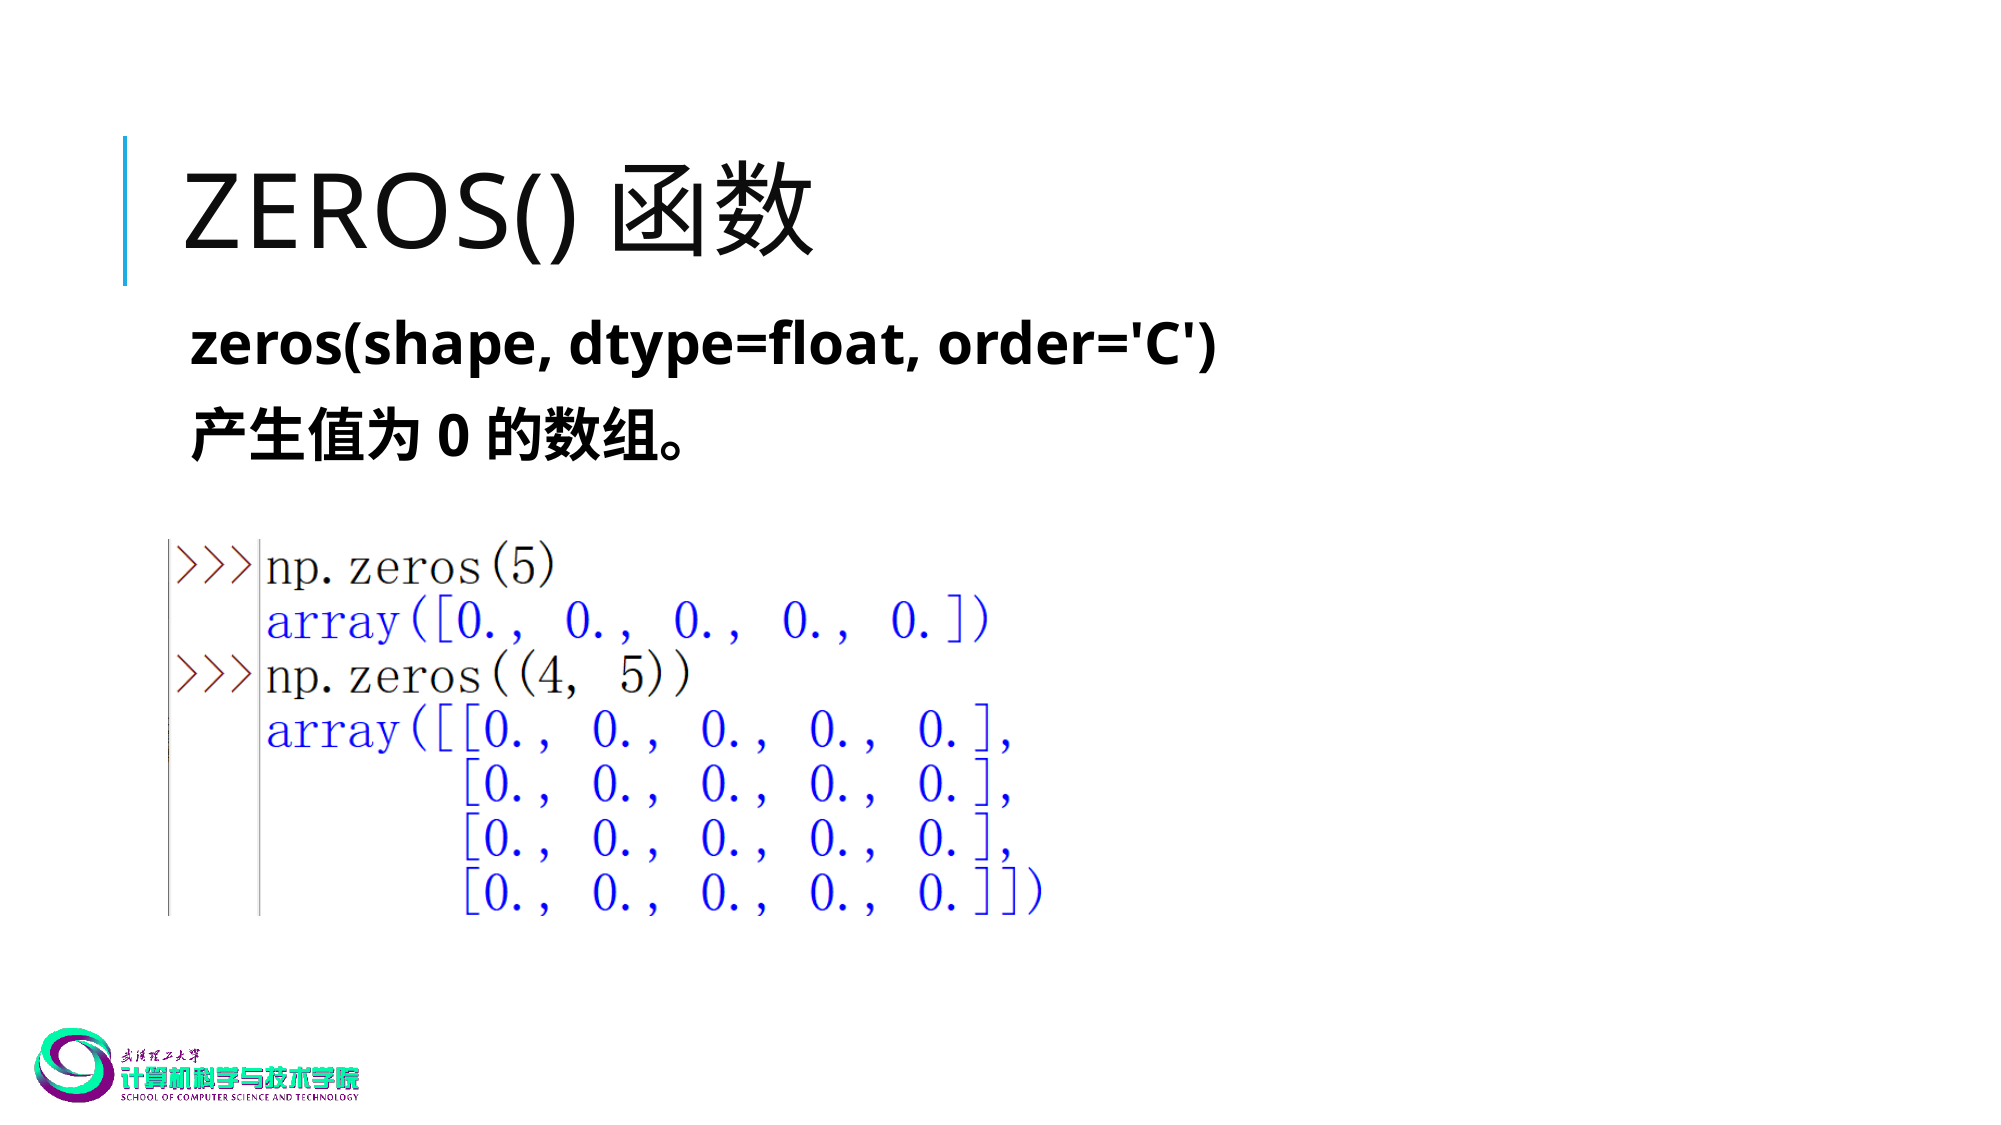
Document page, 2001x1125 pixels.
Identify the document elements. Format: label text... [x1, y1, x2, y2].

list zeros(shape, dtype=float, order='C') 产生值为0的数组。 [168, 306, 1903, 510]
picture [0, 962, 397, 1125]
title zeros()函数 [168, 96, 1763, 306]
picture [167, 539, 1066, 916]
